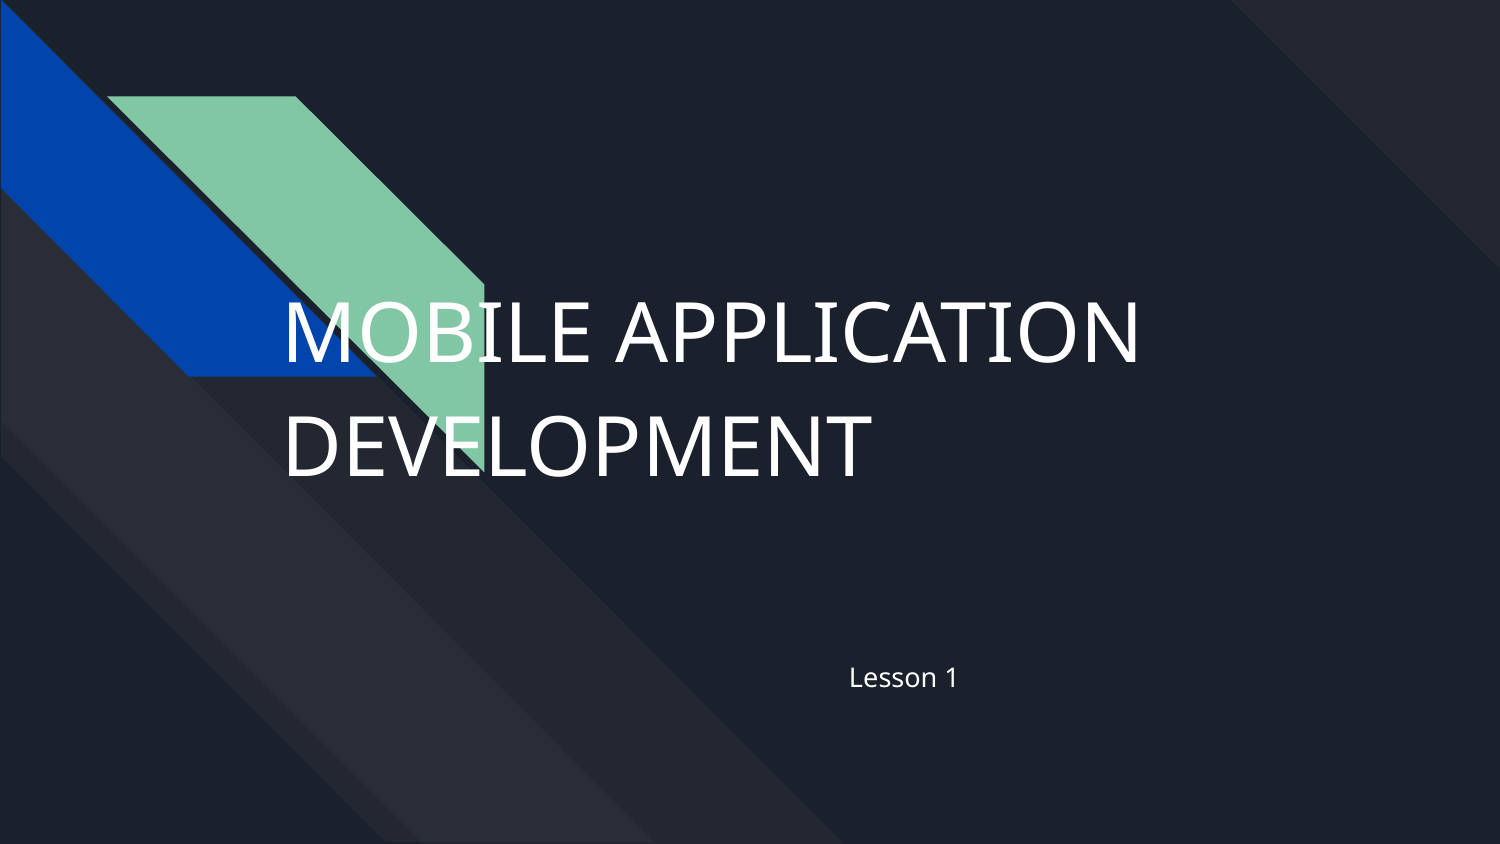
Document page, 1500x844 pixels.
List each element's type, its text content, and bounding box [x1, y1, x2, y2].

title MOBILE APPLICATION DEVELOPMENT [266, 258, 1404, 518]
subtitle Lesson 1 [833, 643, 1404, 727]
